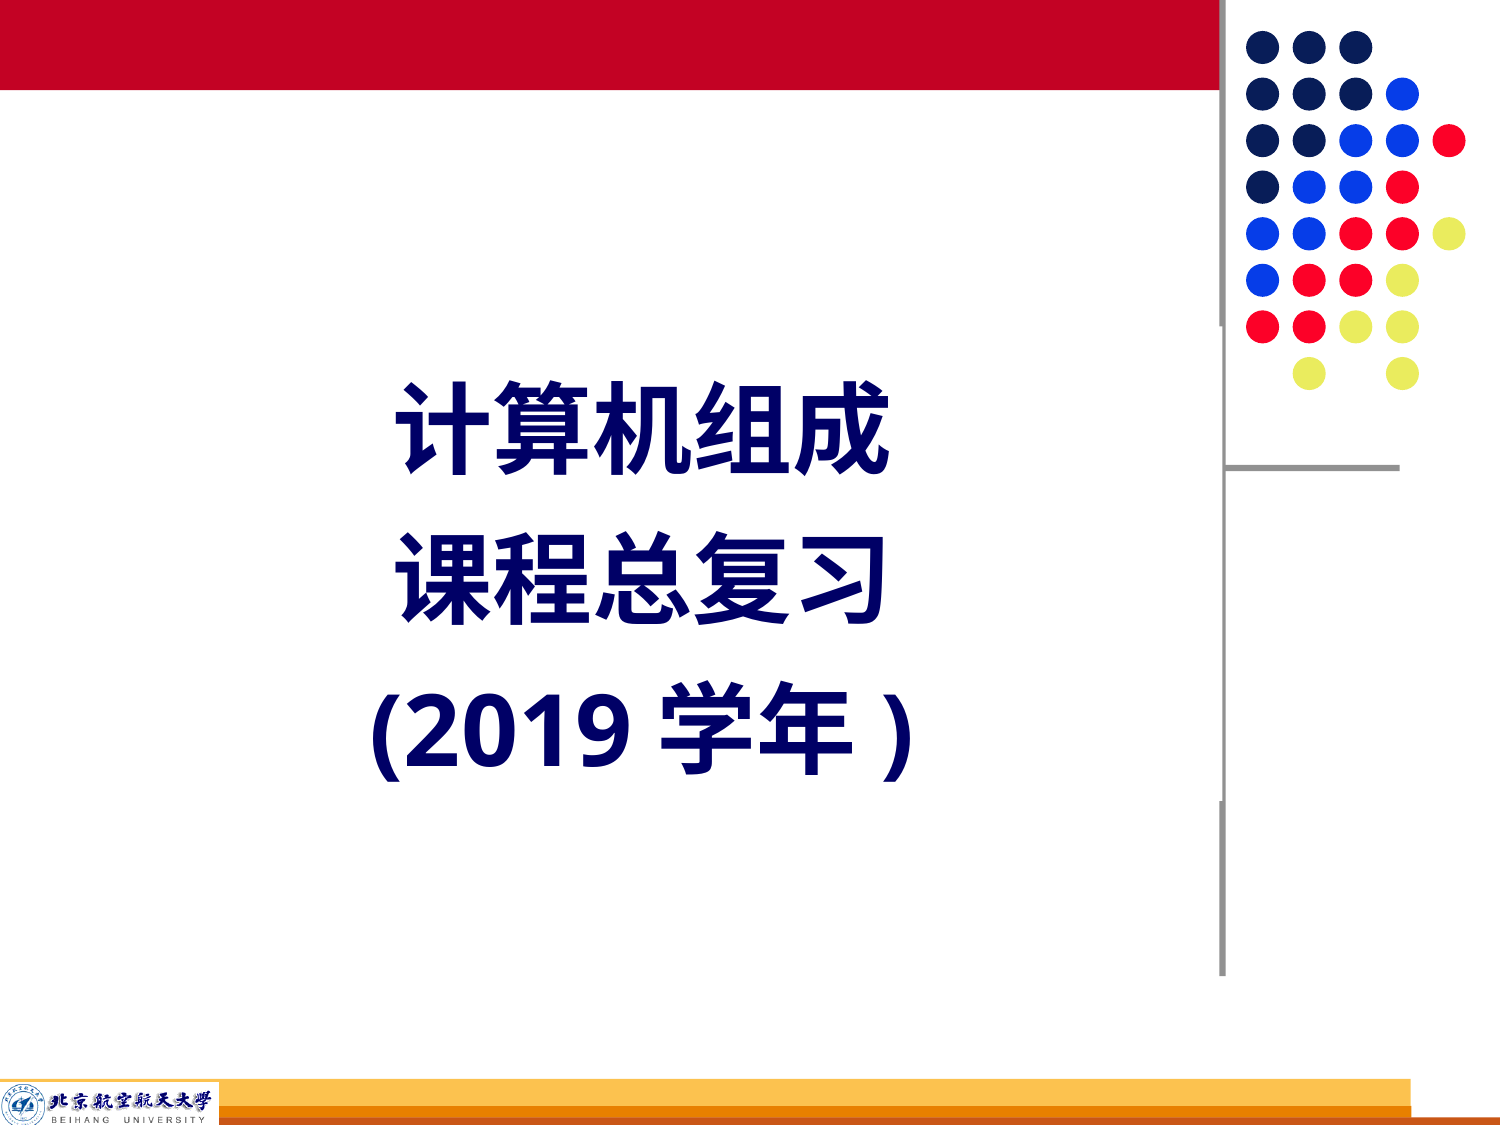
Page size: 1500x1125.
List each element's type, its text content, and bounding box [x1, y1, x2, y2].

picture [0, 1082, 219, 1125]
title 计算机组成 课程总复习 (2019学年) [61, 325, 1223, 802]
